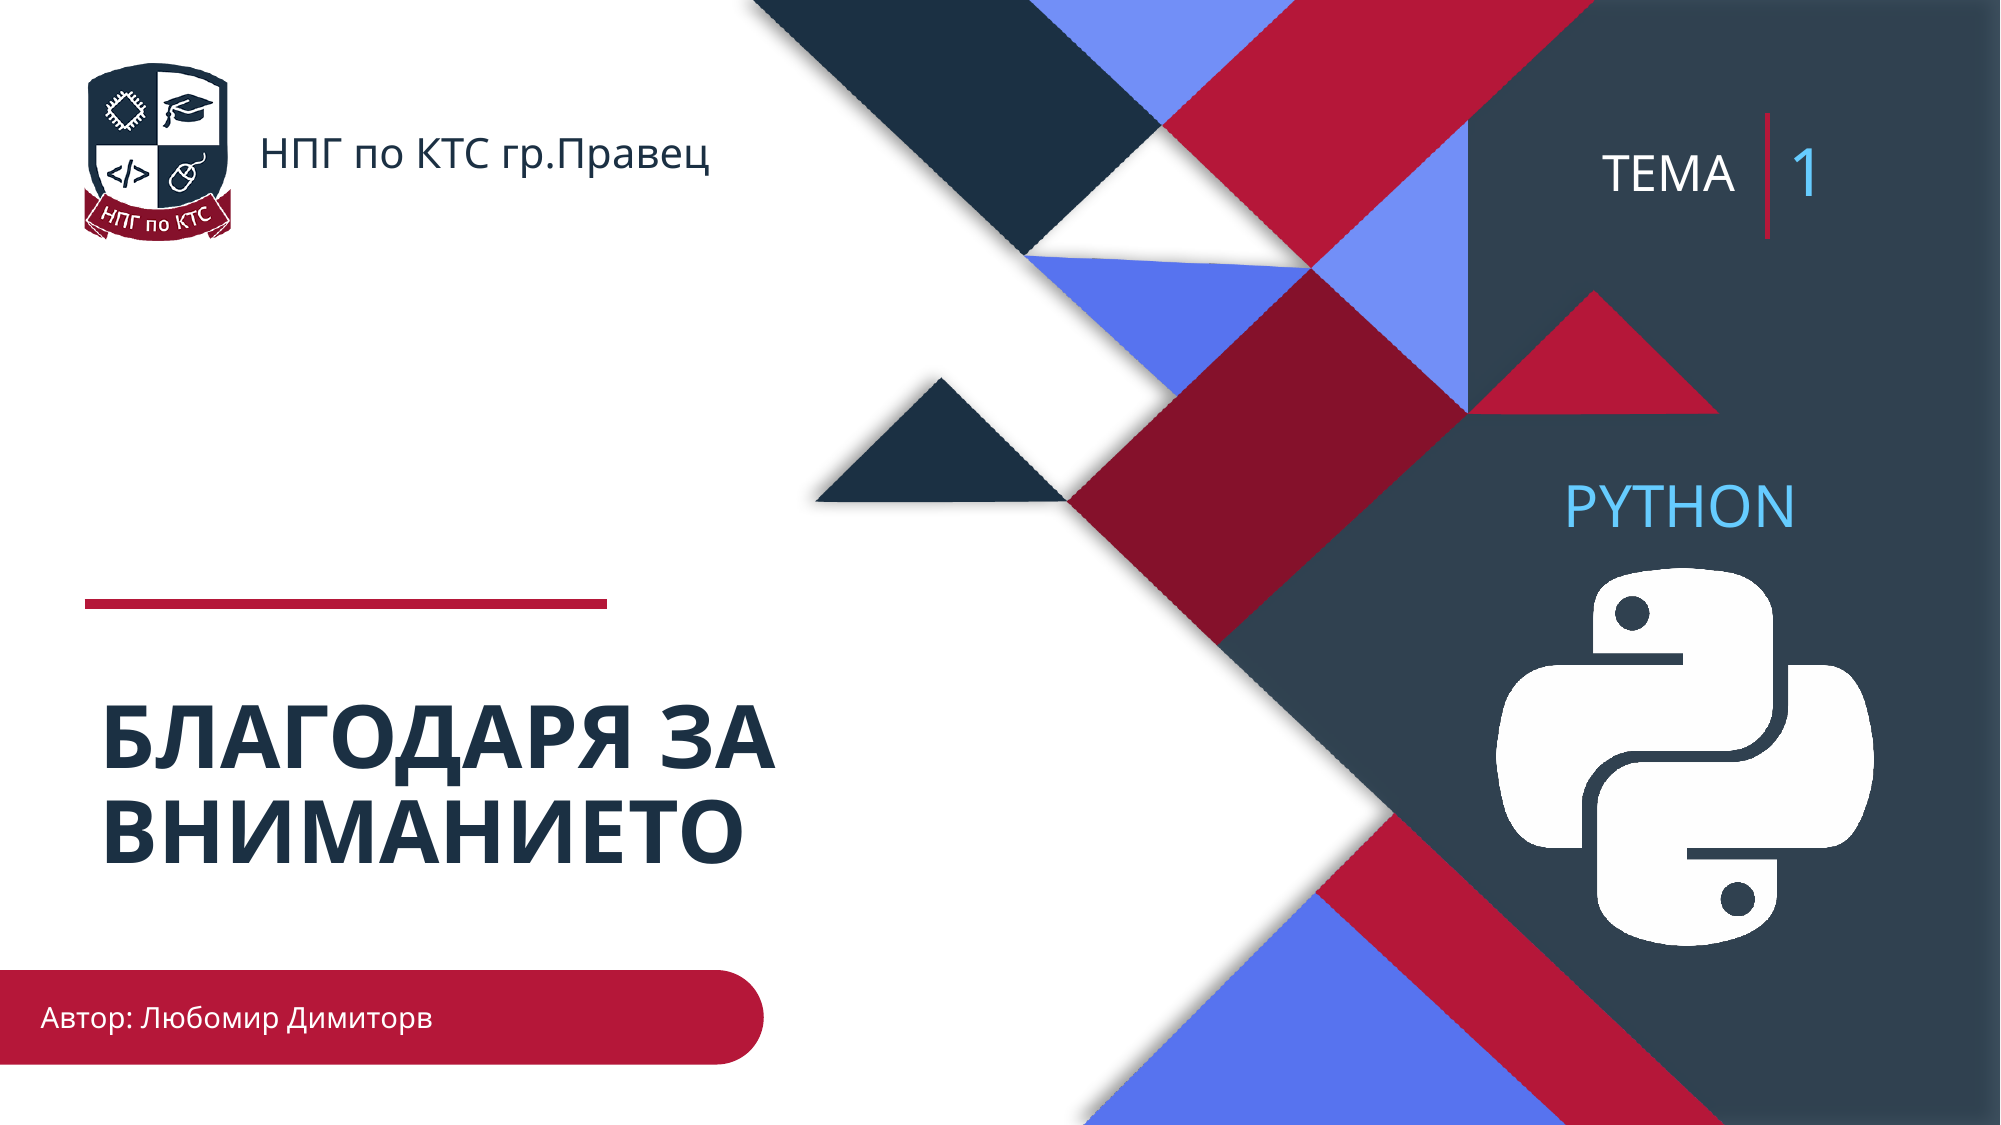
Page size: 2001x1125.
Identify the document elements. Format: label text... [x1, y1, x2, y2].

title Благодаря за вниманието [82, 602, 1123, 974]
picture [0, 0, 2000, 1125]
list 1 [1773, 112, 1975, 238]
list тема [1466, 112, 1750, 238]
list python [1446, 445, 1916, 563]
list НПГ по КТС гр.Правец [244, 63, 764, 241]
list Автор: Любомир Димиторв [25, 970, 705, 1065]
